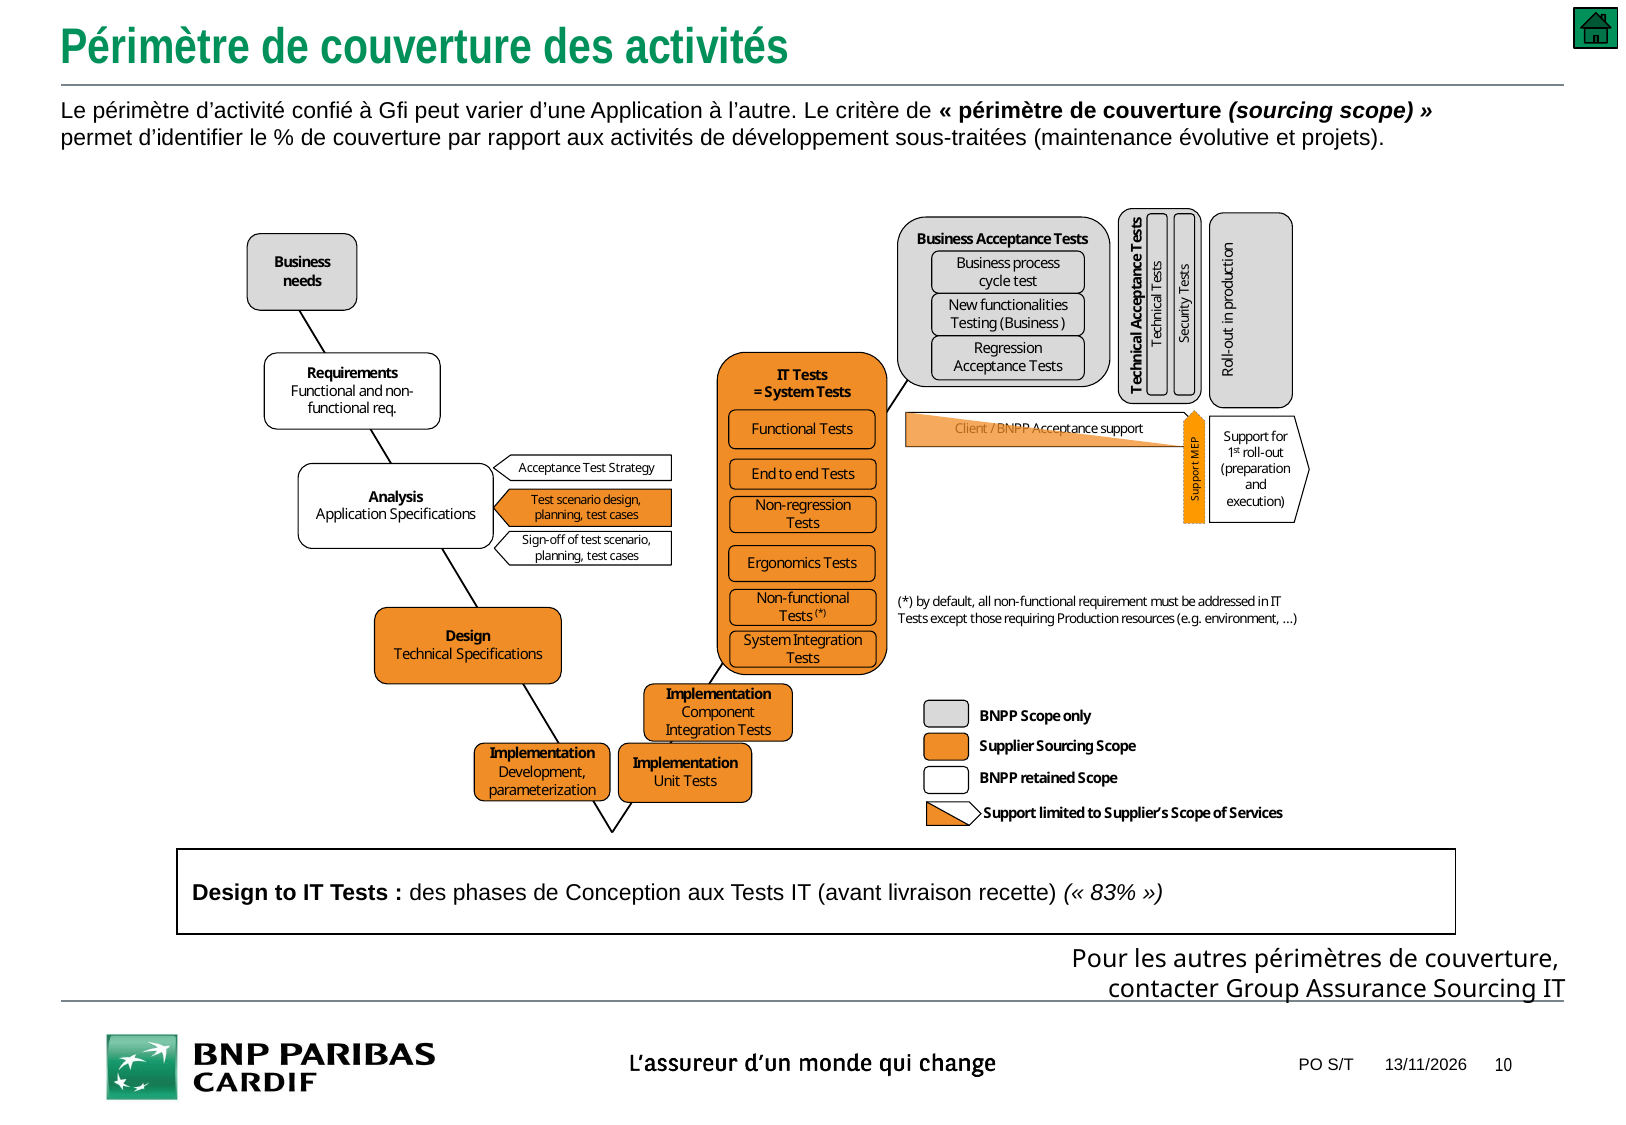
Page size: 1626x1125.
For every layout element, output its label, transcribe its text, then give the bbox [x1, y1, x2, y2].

title Périmètre de couverture des activités [60, 0, 1565, 87]
picture [246, 207, 1319, 834]
picture [95, 1023, 474, 1107]
picture [606, 1031, 1019, 1099]
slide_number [1362, 1048, 1490, 1079]
text_box Design to IT Tests : des phases de Conception aux Tests IT (avant livraison recette) (« 83% ») [177, 849, 1456, 934]
footer PO S/T [995, 1048, 1355, 1079]
text_box Le périmètre d’activité confié à Gfi peut varier d’une Application à l’autre. Le critère de « périmètre de couverture (sourcing scope) » permet d’identifier le % de couverture par rapport aux activités de développement sous-traitées (maintenance évolutive et projets). [45, 97, 1520, 148]
text_box Pour les autres périmètres de couverture, contacter Group Assurance Sourcing IT [956, 935, 1582, 1010]
slide_number 10 [1490, 1048, 1520, 1079]
